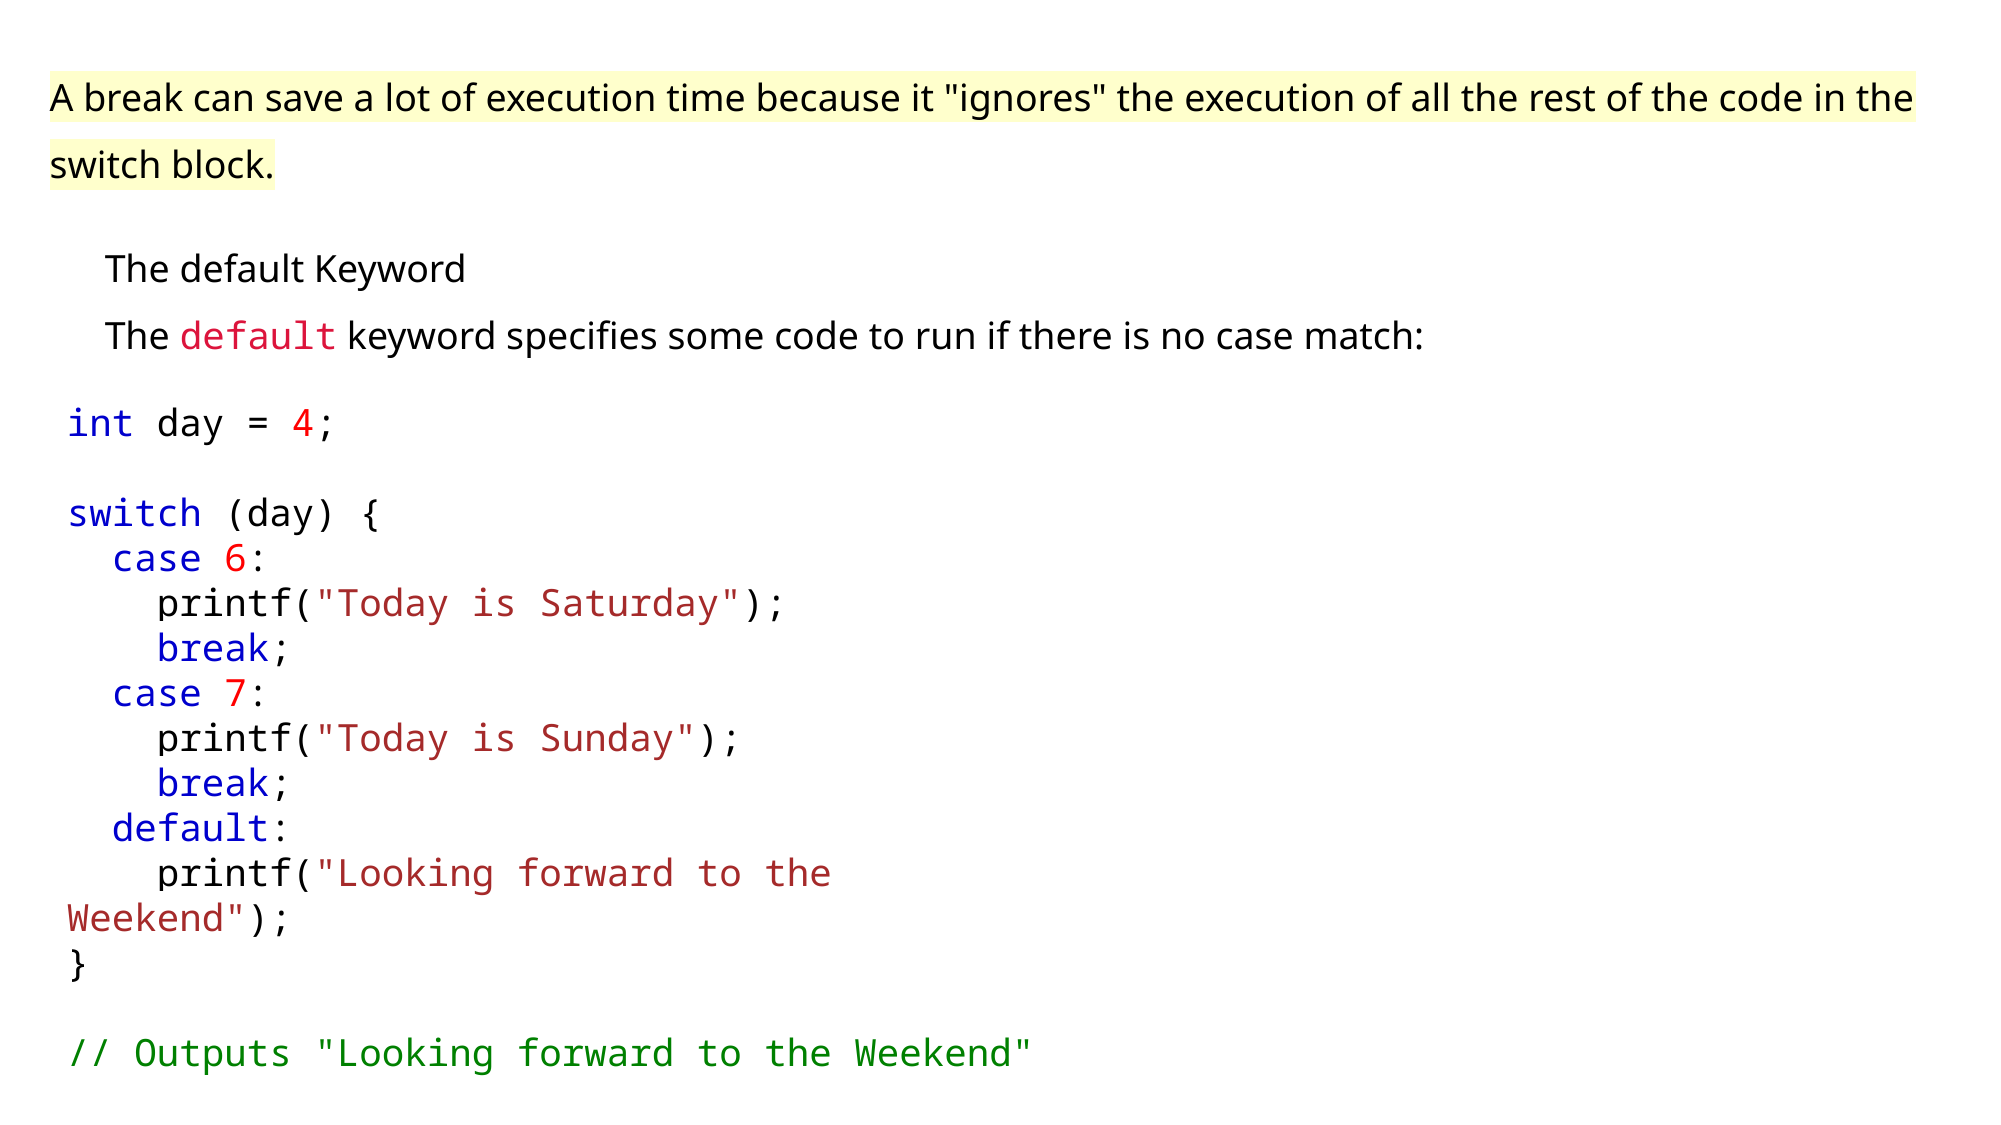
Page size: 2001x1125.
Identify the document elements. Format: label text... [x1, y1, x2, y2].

text_box A break can save a lot of execution time because it "ignores" the execution of all the rest of the code in the switch block. [34, 43, 1966, 194]
text_box The default Keyword The default keyword specifies some code to run if there is no case match: [104, 207, 1426, 372]
text_box int day = 4; switch (day) { case 6: printf("Today is Saturday"); break; case 7: printf("Today is Sunday"); break; default: printf("Looking forward to the Weekend"); } // Outputs "Looking forward to the Weekend" [52, 391, 1053, 1082]
